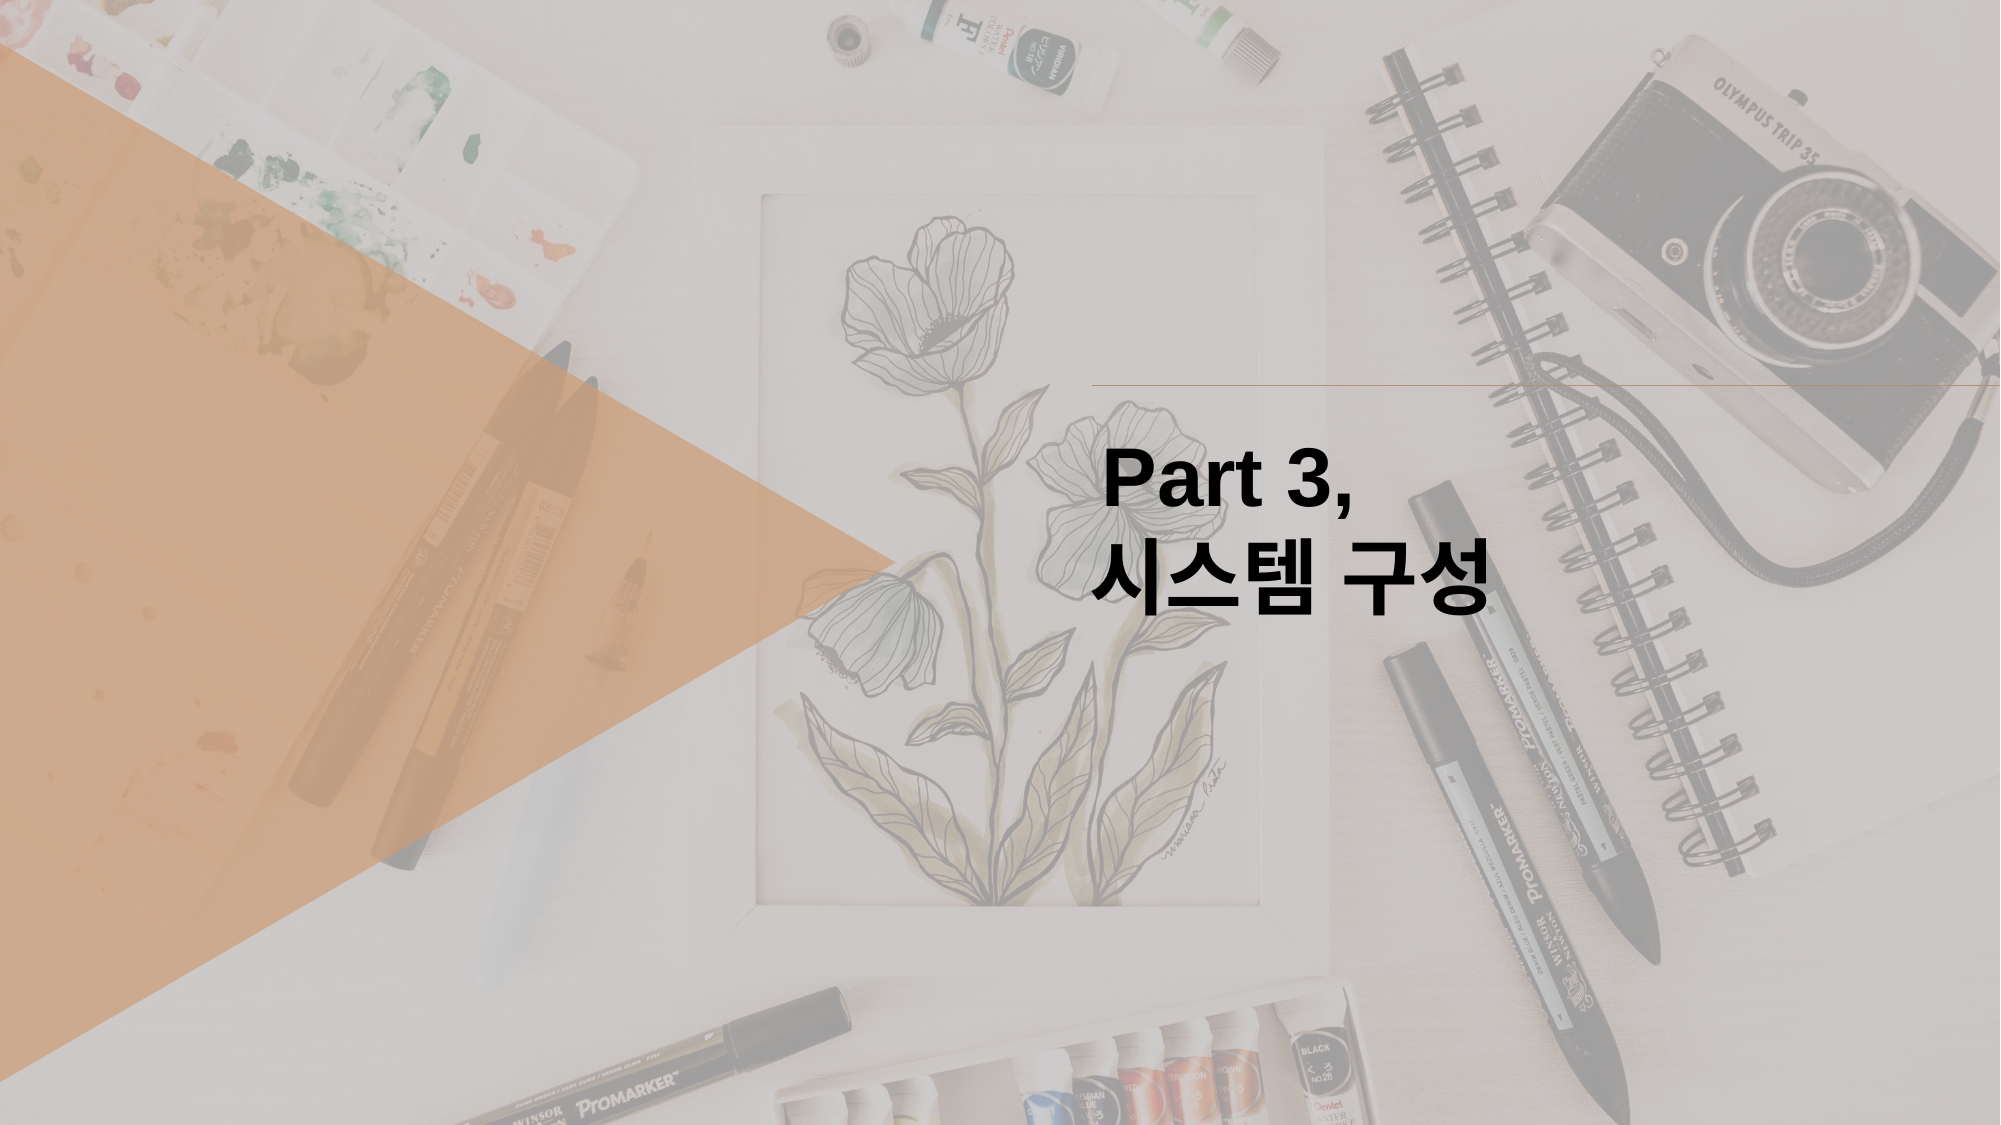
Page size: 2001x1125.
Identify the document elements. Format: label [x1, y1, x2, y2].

text_box [0, 0, 2000, 1125]
